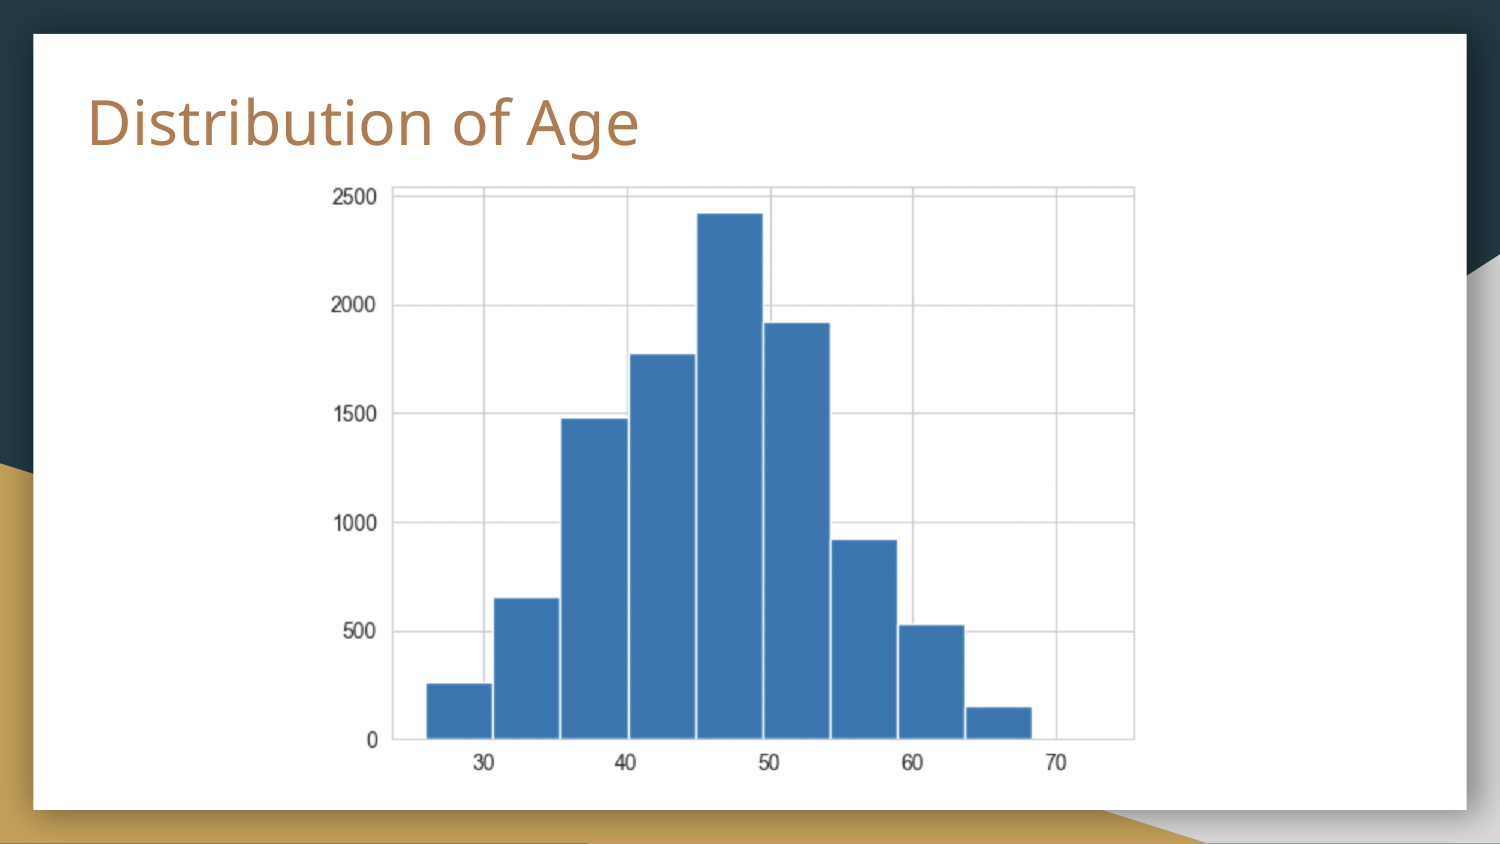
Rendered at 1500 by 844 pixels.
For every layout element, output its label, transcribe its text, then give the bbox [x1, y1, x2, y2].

picture [308, 175, 1155, 791]
title Distribution of Age [71, 63, 1304, 221]
